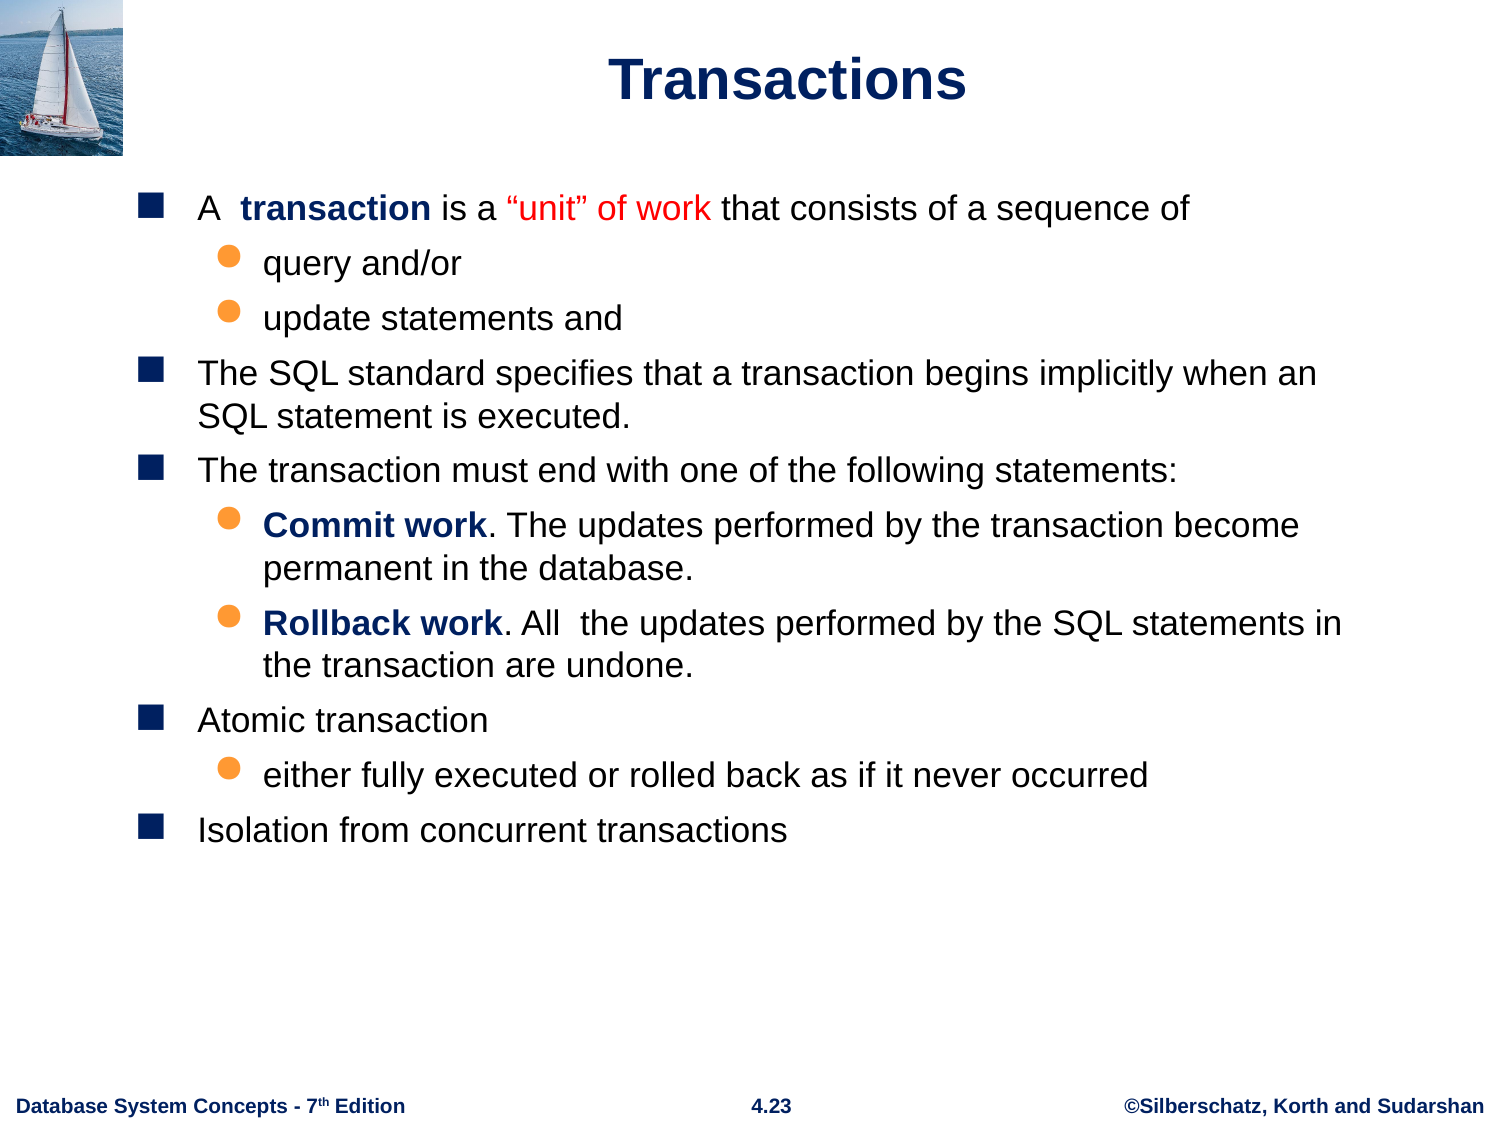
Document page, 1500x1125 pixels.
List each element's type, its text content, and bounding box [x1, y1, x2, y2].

title Transactions [125, 18, 1452, 120]
picture [0, 0, 123, 156]
list A transaction is a “unit” of work that consists of a sequence of query and/or update statements and The SQL standard specifies that a transaction begins implicitly when an SQL statement is executed. The transaction must end with one of the following statements: Commit work. The updates performed by the transaction become permanent in the database. Rollback work. All the updates performed by the SQL statements in the transaction are undone. Atomic transaction either fully executed or rolled back as if it never occurred Isolation from concurrent transactions [126, 177, 1360, 898]
